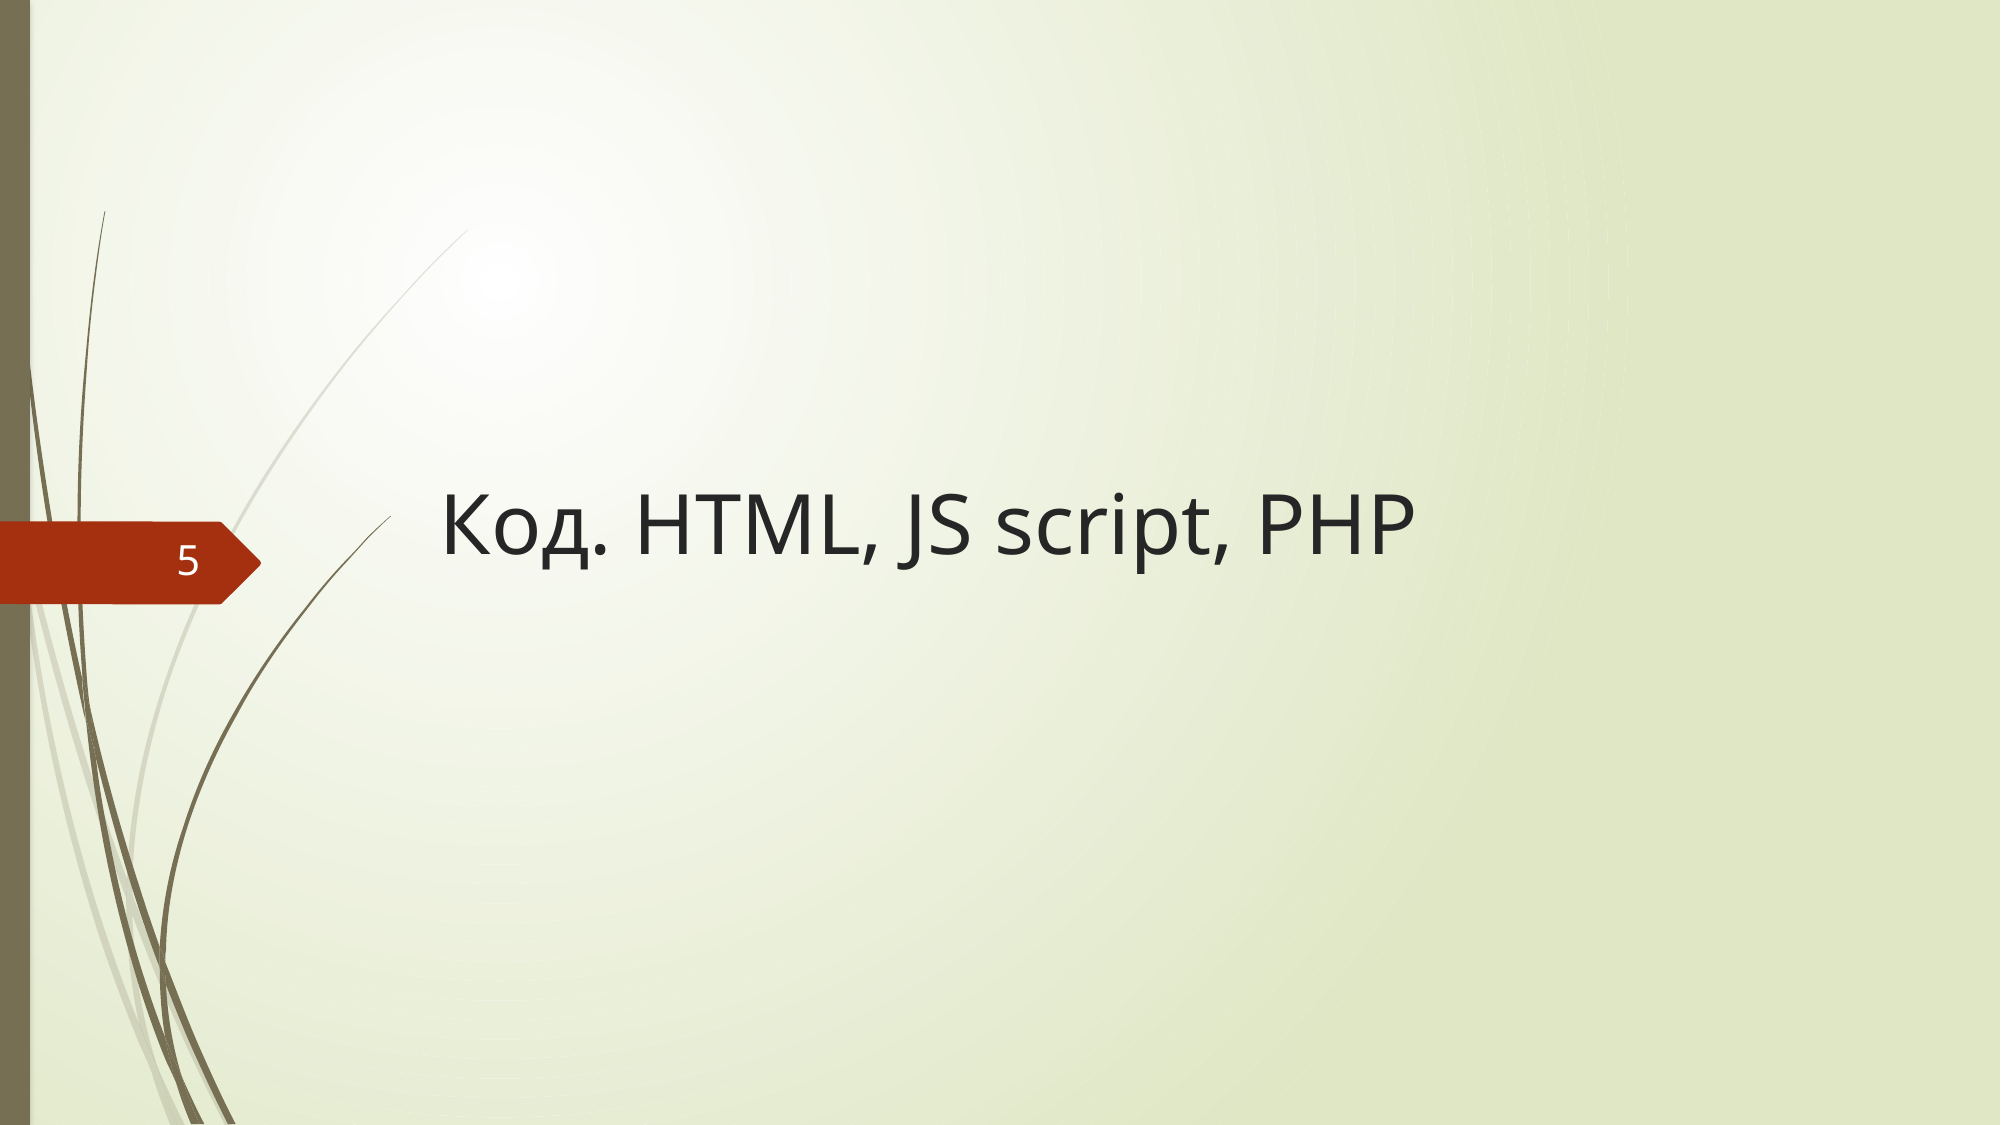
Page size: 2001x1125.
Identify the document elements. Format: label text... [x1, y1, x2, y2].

slide_number 5 [87, 532, 216, 592]
title Код. HTML, JS script, PHP [424, 337, 1888, 579]
